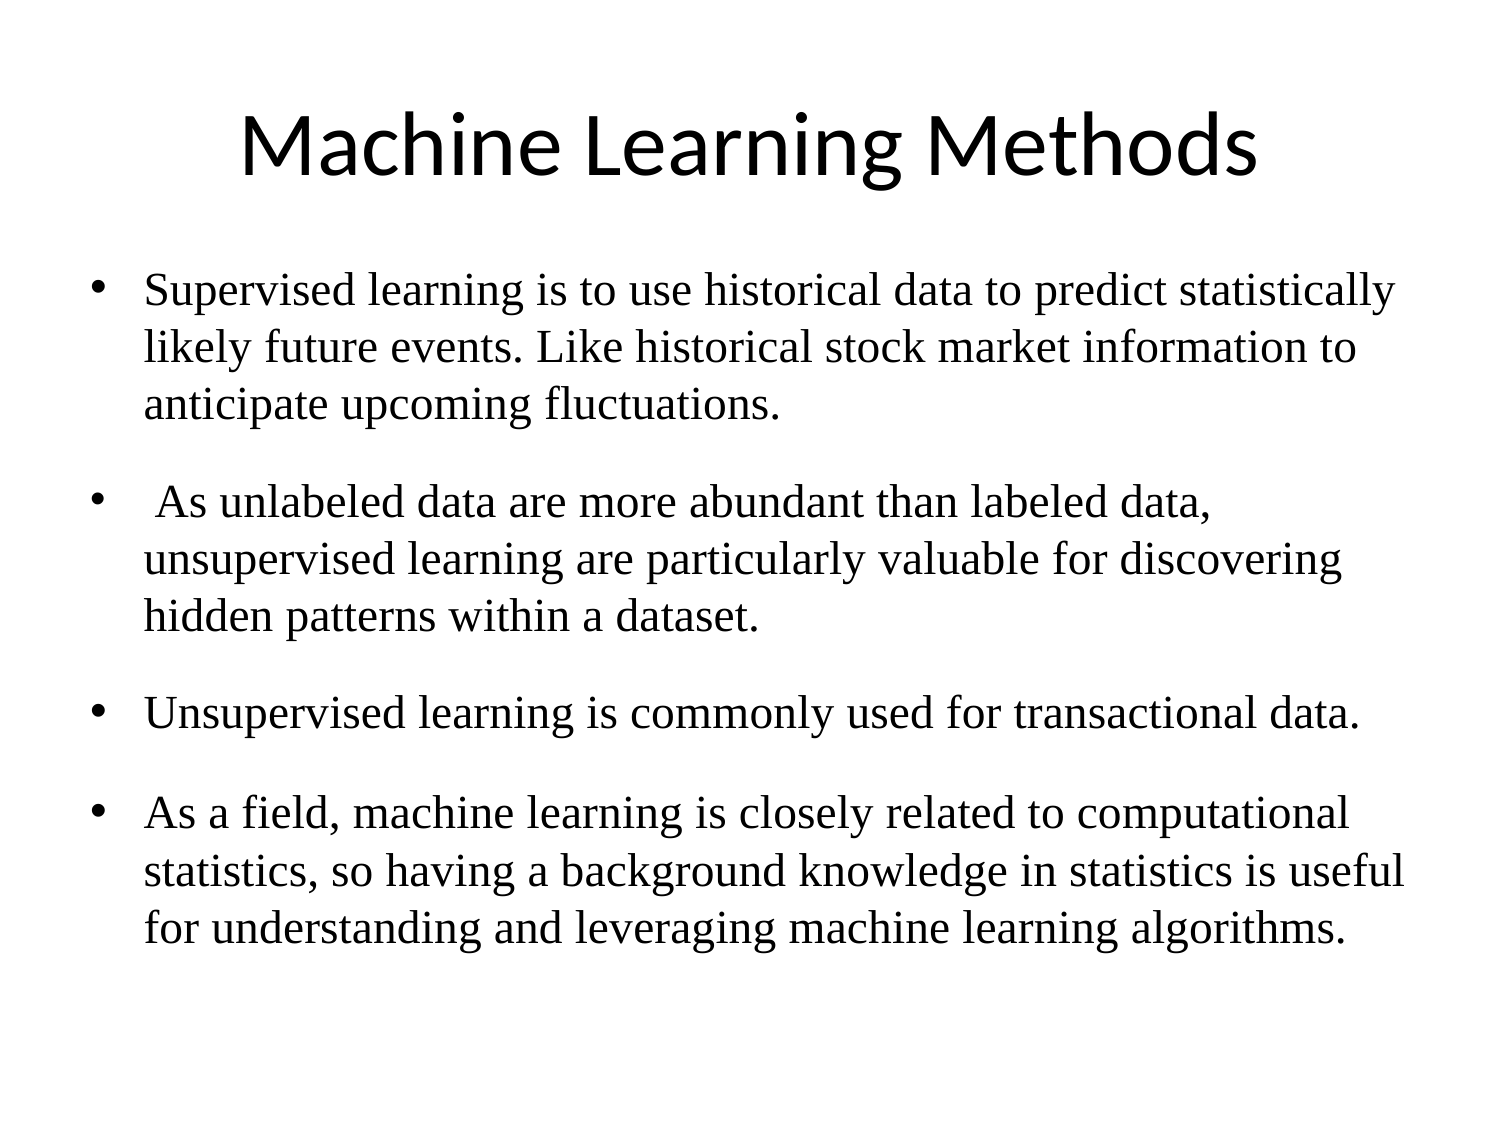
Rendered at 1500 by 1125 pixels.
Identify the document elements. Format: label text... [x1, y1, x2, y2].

title Machine Learning Methods [75, 45, 1425, 233]
list Supervised learning is to use historical data to predict statistically likely future events. Like historical stock market information to anticipate upcoming fluctuations. As unlabeled data are more abundant than labeled data, unsupervised learning are particularly valuable for discovering hidden patterns within a dataset. Unsupervised learning is commonly used for transactional data. As a field, machine learning is closely related to computational statistics, so having a background knowledge in statistics is useful for understanding and leveraging machine learning algorithms. [75, 249, 1425, 1005]
